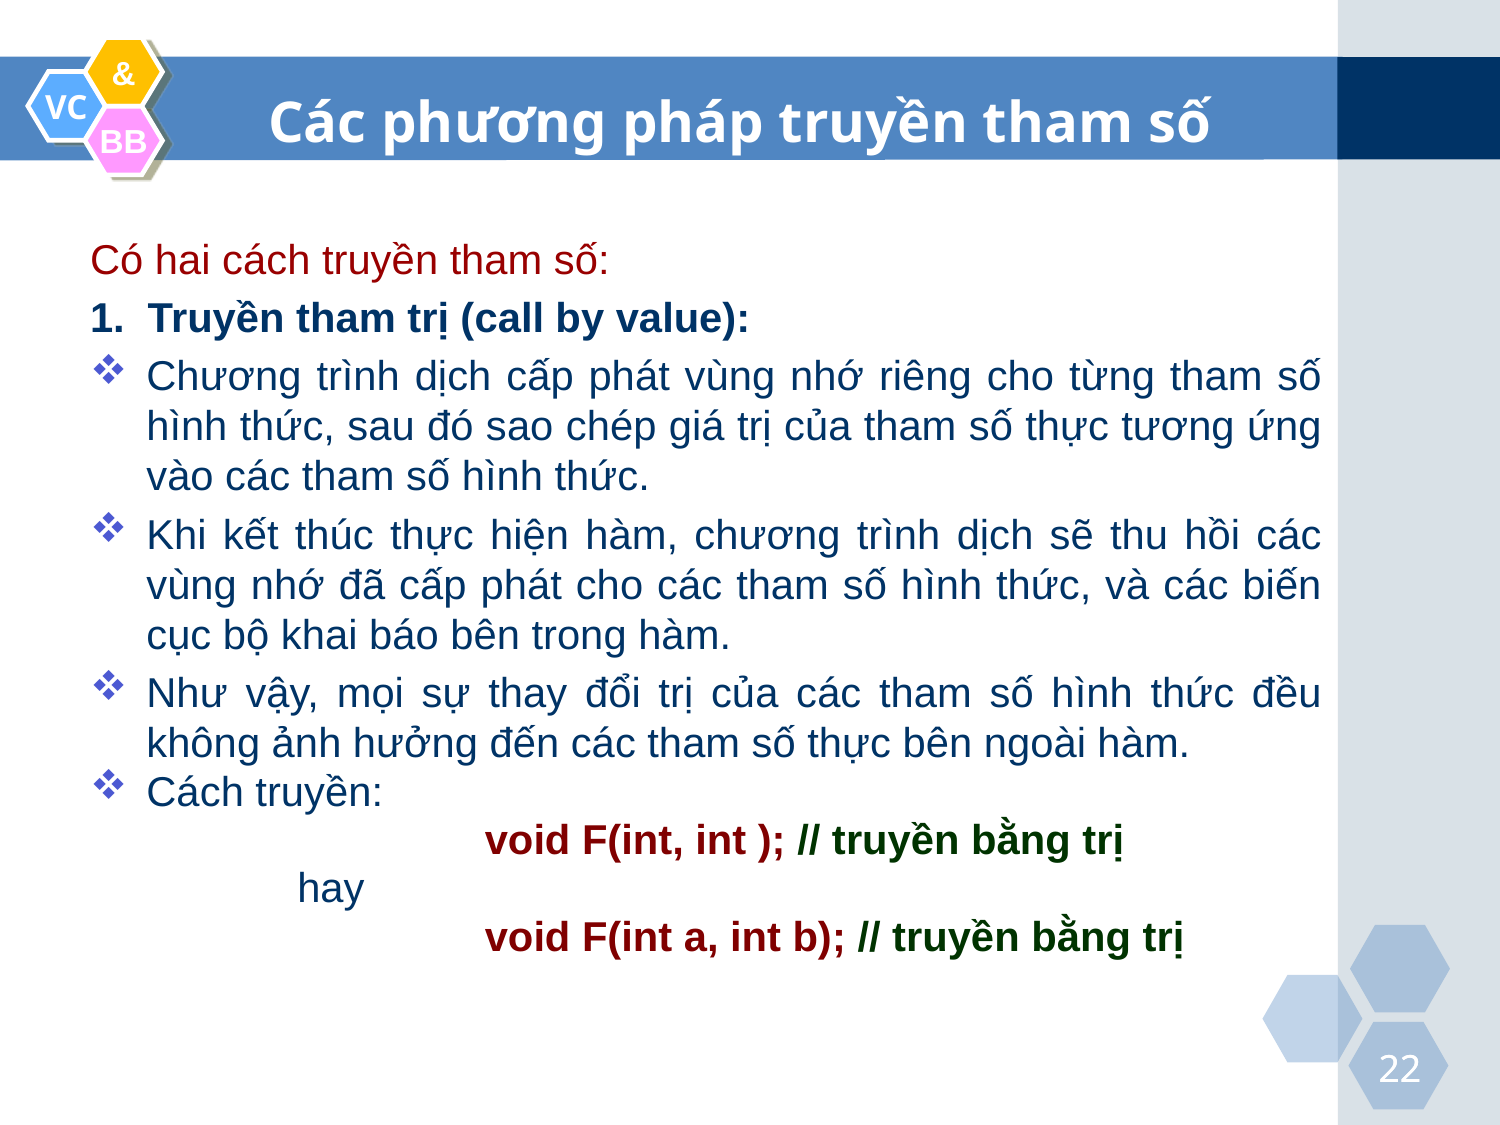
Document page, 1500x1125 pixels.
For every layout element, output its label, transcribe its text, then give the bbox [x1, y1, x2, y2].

list Có hai cách truyền tham số: 1. Truyền tham trị (call by value): Chương trình dịch cấp phát vùng nhớ riêng cho từng tham số hình thức, sau đó sao chép giá trị của tham số thực tương ứng vào các tham số hình thức. Khi kết thúc thực hiện hàm, chương trình dịch sẽ thu hồi các vùng nhớ đã cấp phát cho các tham số hình thức, và các biến cục bộ khai báo bên trong hàm. Như vậy, mọi sự thay đổi trị của các tham số hình thức đều không ảnh hưởng đến các tham số thực bên ngoài hàm. Cách truyền: void F(int, int ); // truyền bằng trị hay void F(int a, int b); // truyền bằng trị [75, 224, 1338, 950]
title Các phương pháp truyền tham số [62, 0, 1418, 240]
